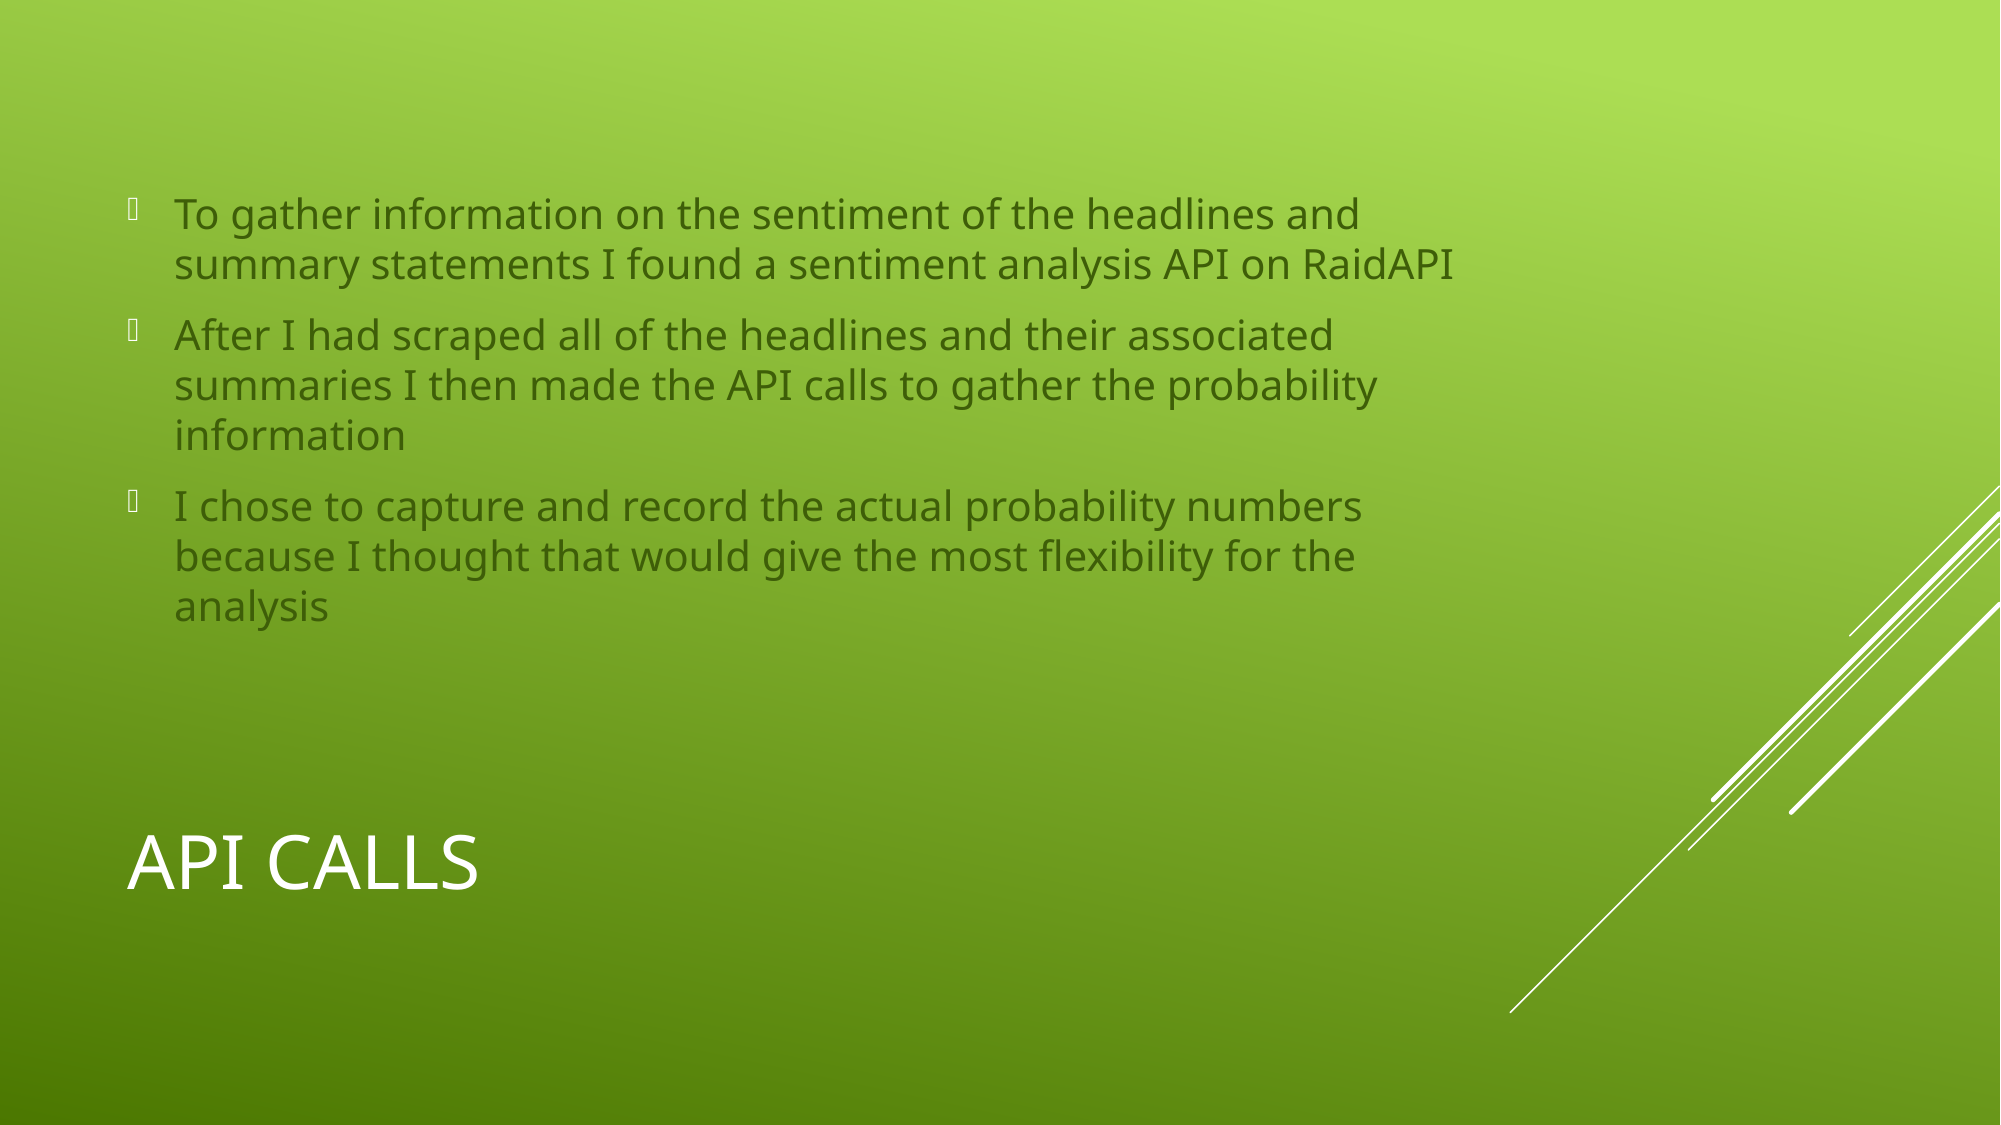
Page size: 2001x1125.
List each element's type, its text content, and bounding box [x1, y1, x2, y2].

list To gather information on the sentiment of the headlines and summary statements I found a sentiment analysis API on RaidAPI After I had scraped all of the headlines and their associated summaries I then made the API calls to gather the probability information I chose to capture and record the actual probability numbers because I thought that would give the most flexibility for the analysis [112, 112, 1513, 706]
title API Calls [112, 736, 1513, 984]
